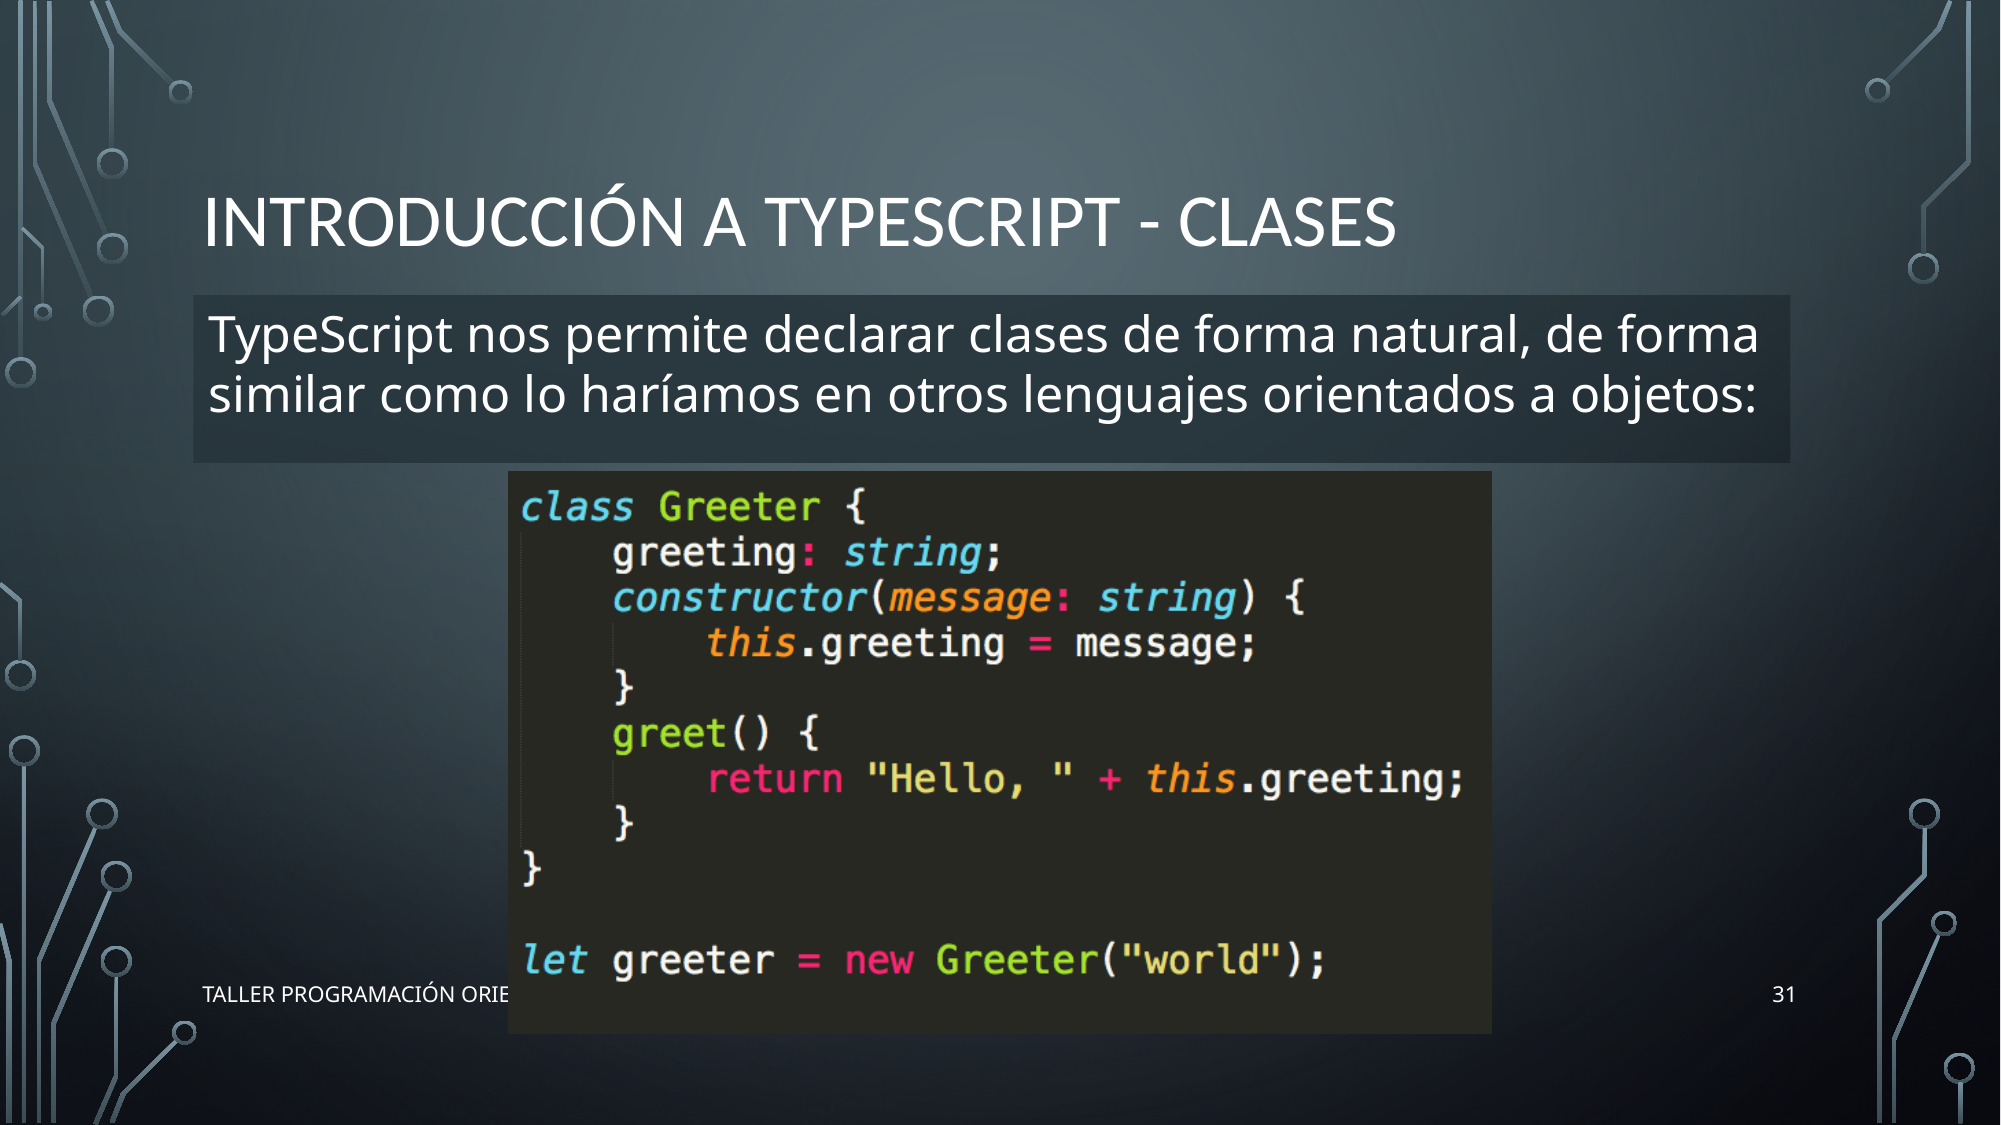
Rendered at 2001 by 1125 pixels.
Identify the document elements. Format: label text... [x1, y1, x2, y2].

picture [508, 470, 1492, 1034]
list TypeScript nos permite declarar clases de forma natural, de forma similar como lo haríamos en otros lenguajes orientados a objetos: [193, 295, 1791, 463]
slide_number 31 [1685, 965, 1813, 1025]
footer Taller Programación Orientada a Objetos [187, 965, 508, 1025]
title Introducción a TypeScript - Clases [187, 101, 1813, 344]
